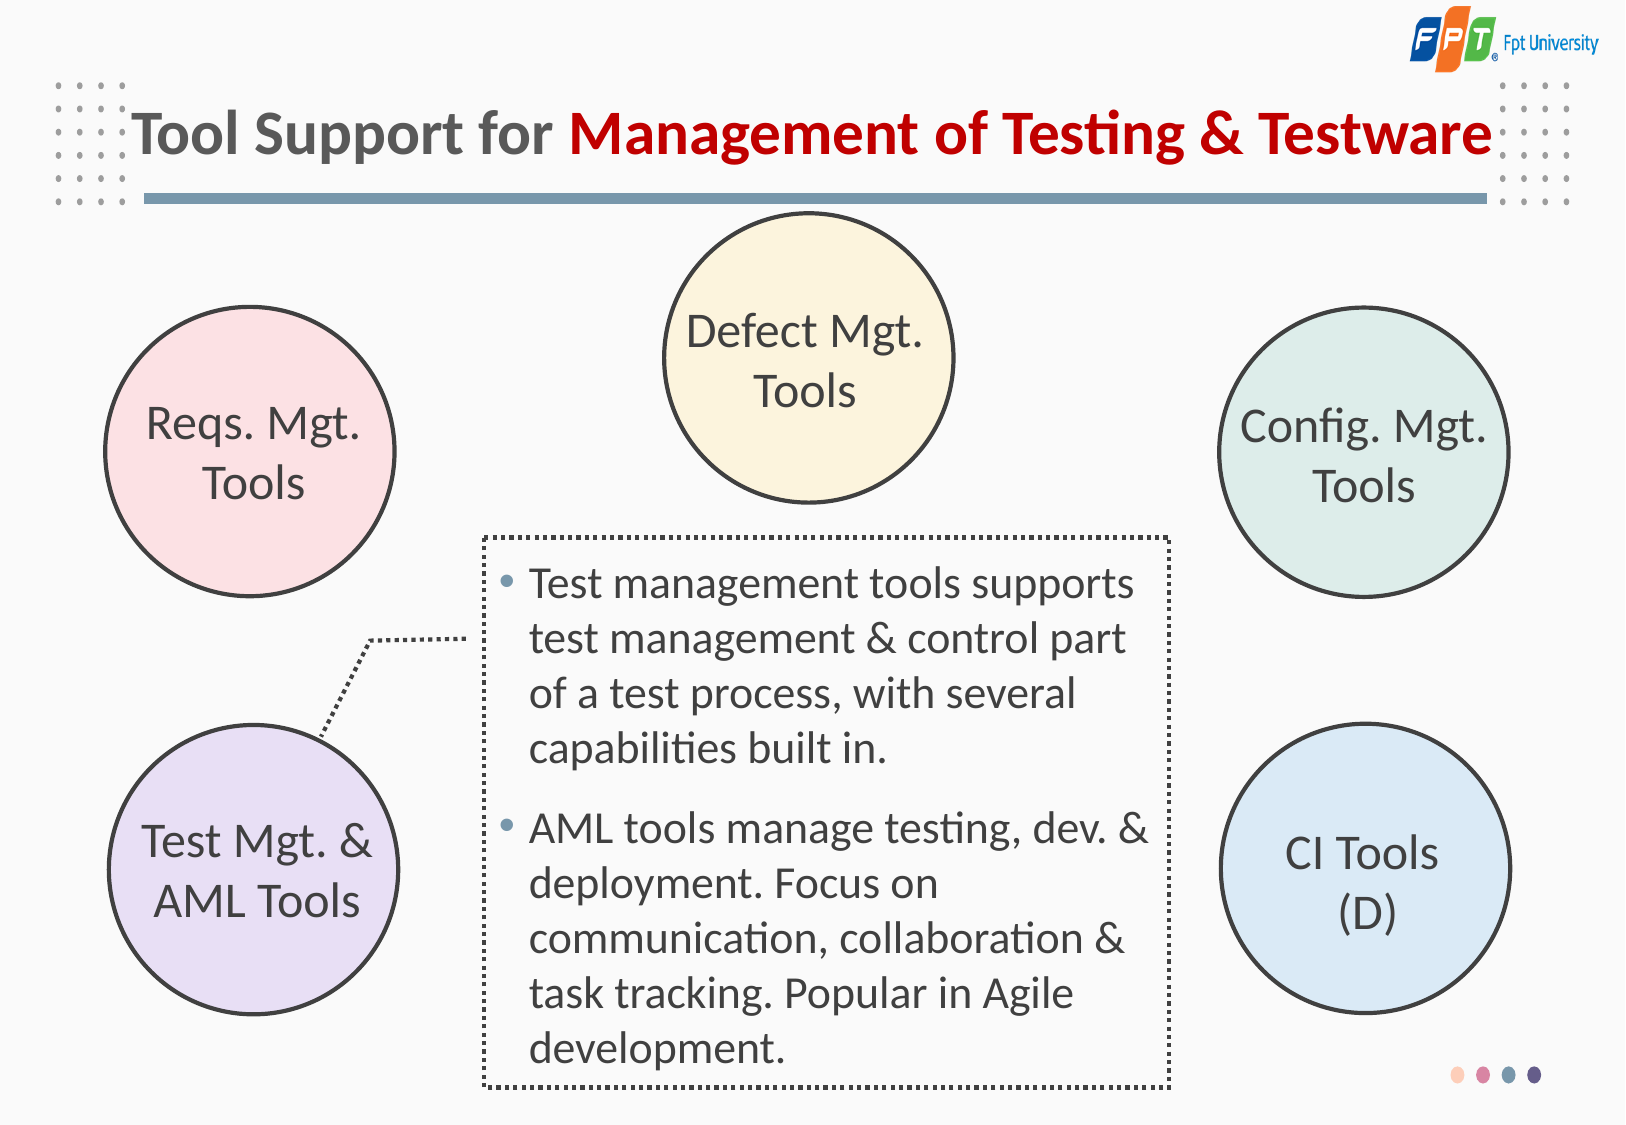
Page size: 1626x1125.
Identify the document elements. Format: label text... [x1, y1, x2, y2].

picture [1383, 6, 1624, 88]
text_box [626, 213, 984, 503]
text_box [74, 306, 433, 597]
title Tool Support for Management of Testing & Testware [111, 60, 1514, 208]
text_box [1188, 723, 1547, 1014]
text_box Test management tools supports test management & control part of a test process, with several capabilities built in. AML tools manage testing, dev. & deployment. Focus on communication, collaboration & task tracking. Popular in Agile development. [483, 536, 1170, 1089]
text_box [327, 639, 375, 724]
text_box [78, 724, 436, 1015]
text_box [1185, 307, 1543, 597]
